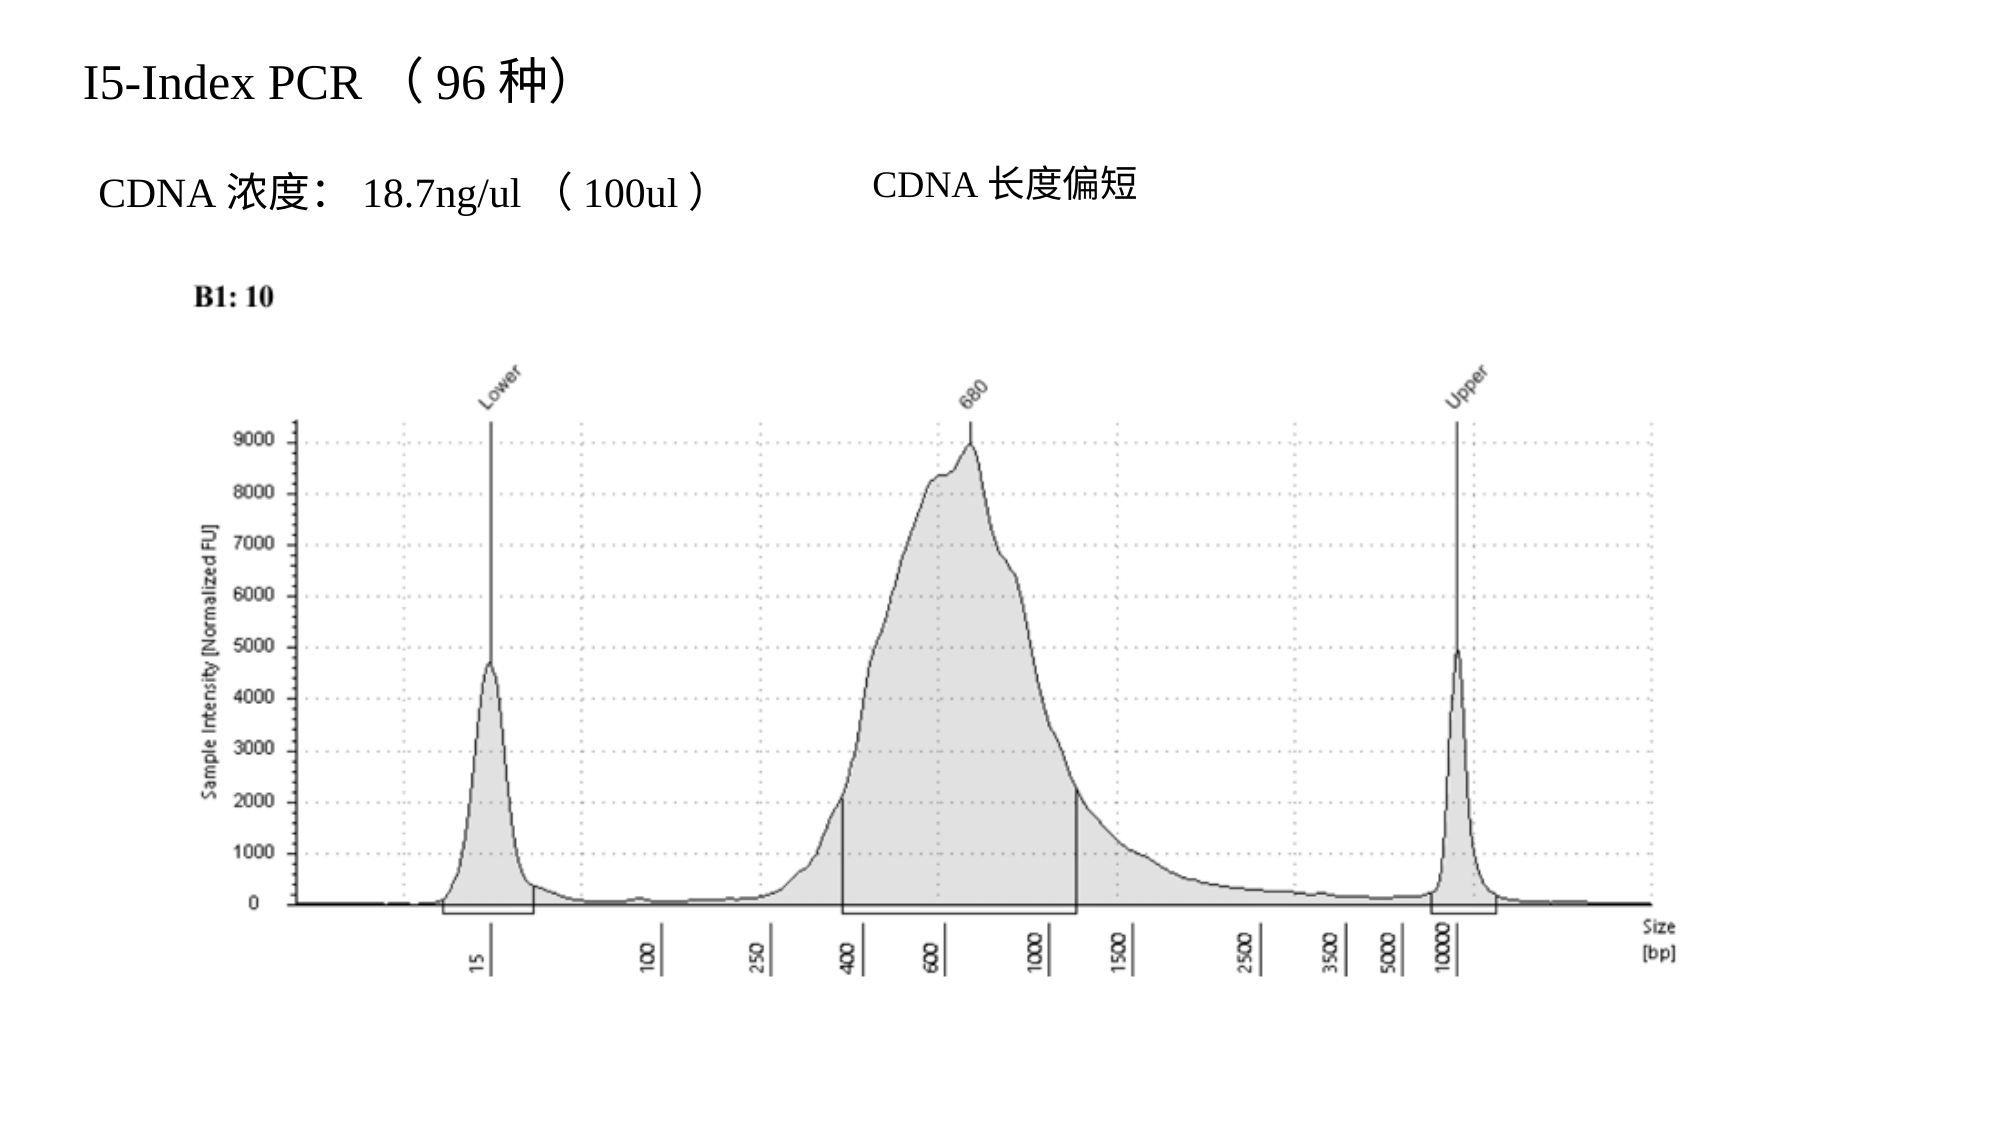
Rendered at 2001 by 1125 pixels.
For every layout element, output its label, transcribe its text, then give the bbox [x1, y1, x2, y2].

text_box CDNA浓度：18.7ng/ul（100ul） [83, 158, 800, 224]
picture [123, 257, 1699, 1007]
text_box CDNA长度偏短 [857, 152, 1201, 212]
text_box I5-Index PCR（96种） [68, 42, 713, 118]
